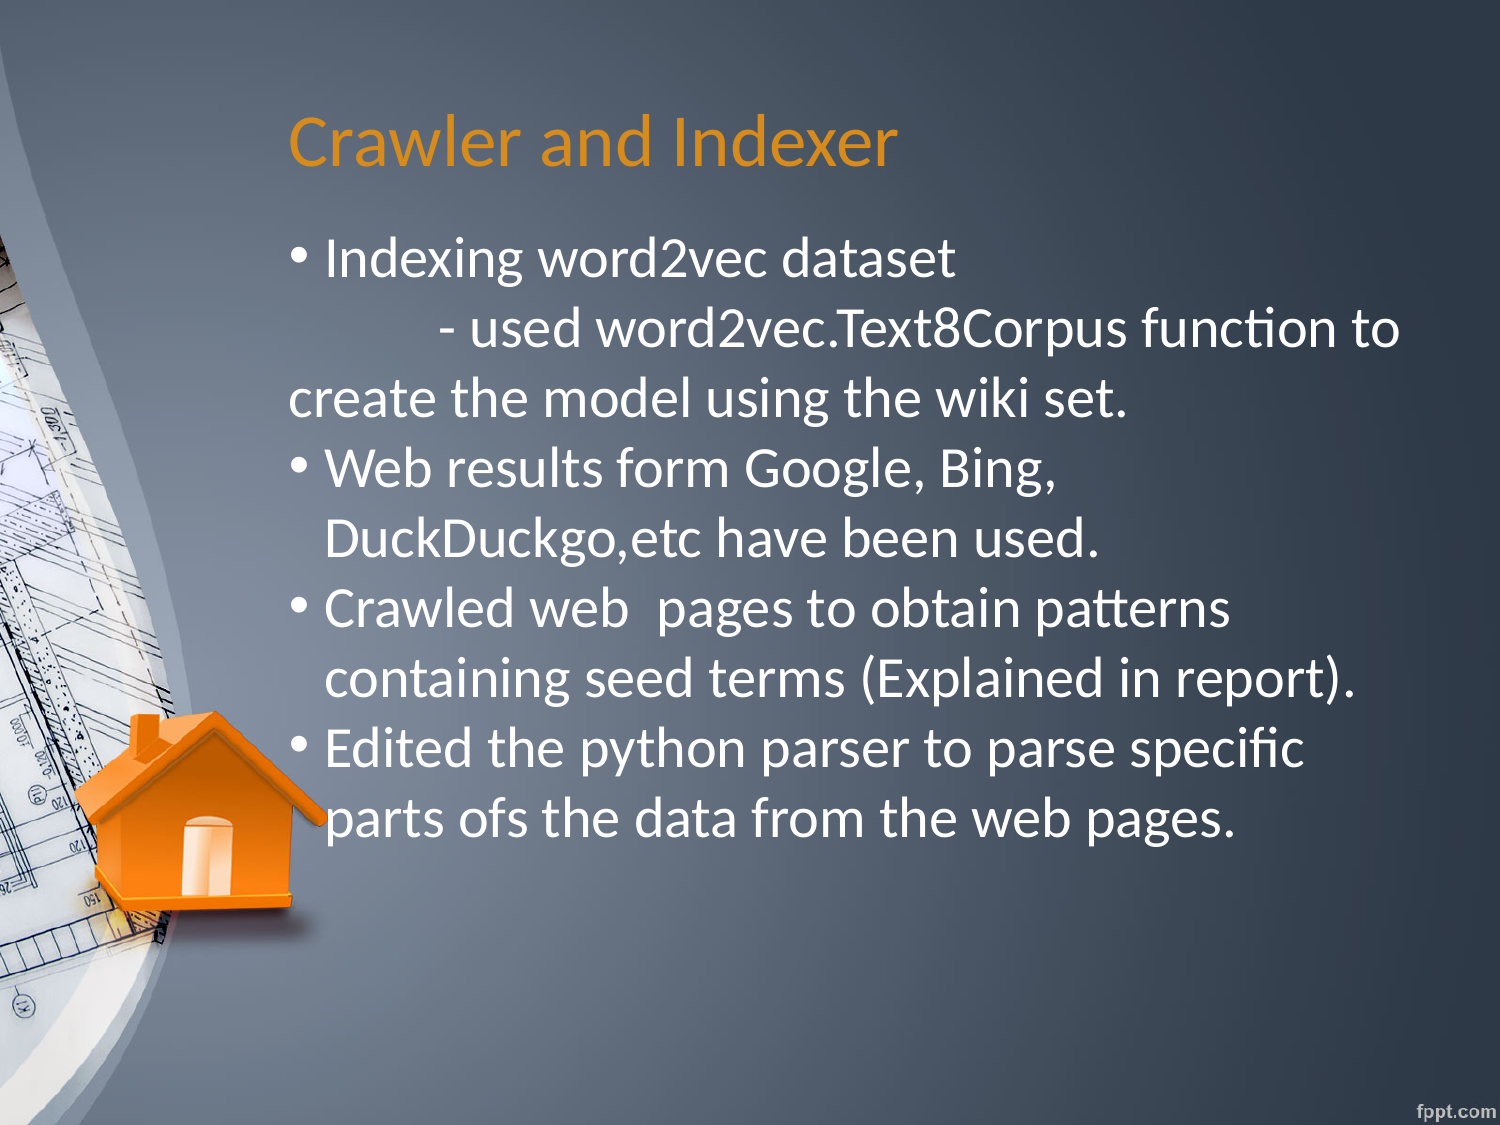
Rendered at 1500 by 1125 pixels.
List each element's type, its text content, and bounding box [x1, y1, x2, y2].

text_box Indexing word2vec dataset - used word2vec.Text8Corpus function to create the model using the wiki set. Web results form Google, Bing, DuckDuckgo,etc have been used. Crawled web pages to obtain patterns containing seed terms (Explained in report). Edited the python parser to parse specific parts ofs the data from the web pages. [274, 211, 1425, 913]
picture [0, 0, 1500, 1125]
text_box Crawler and Indexer [274, 86, 1425, 187]
